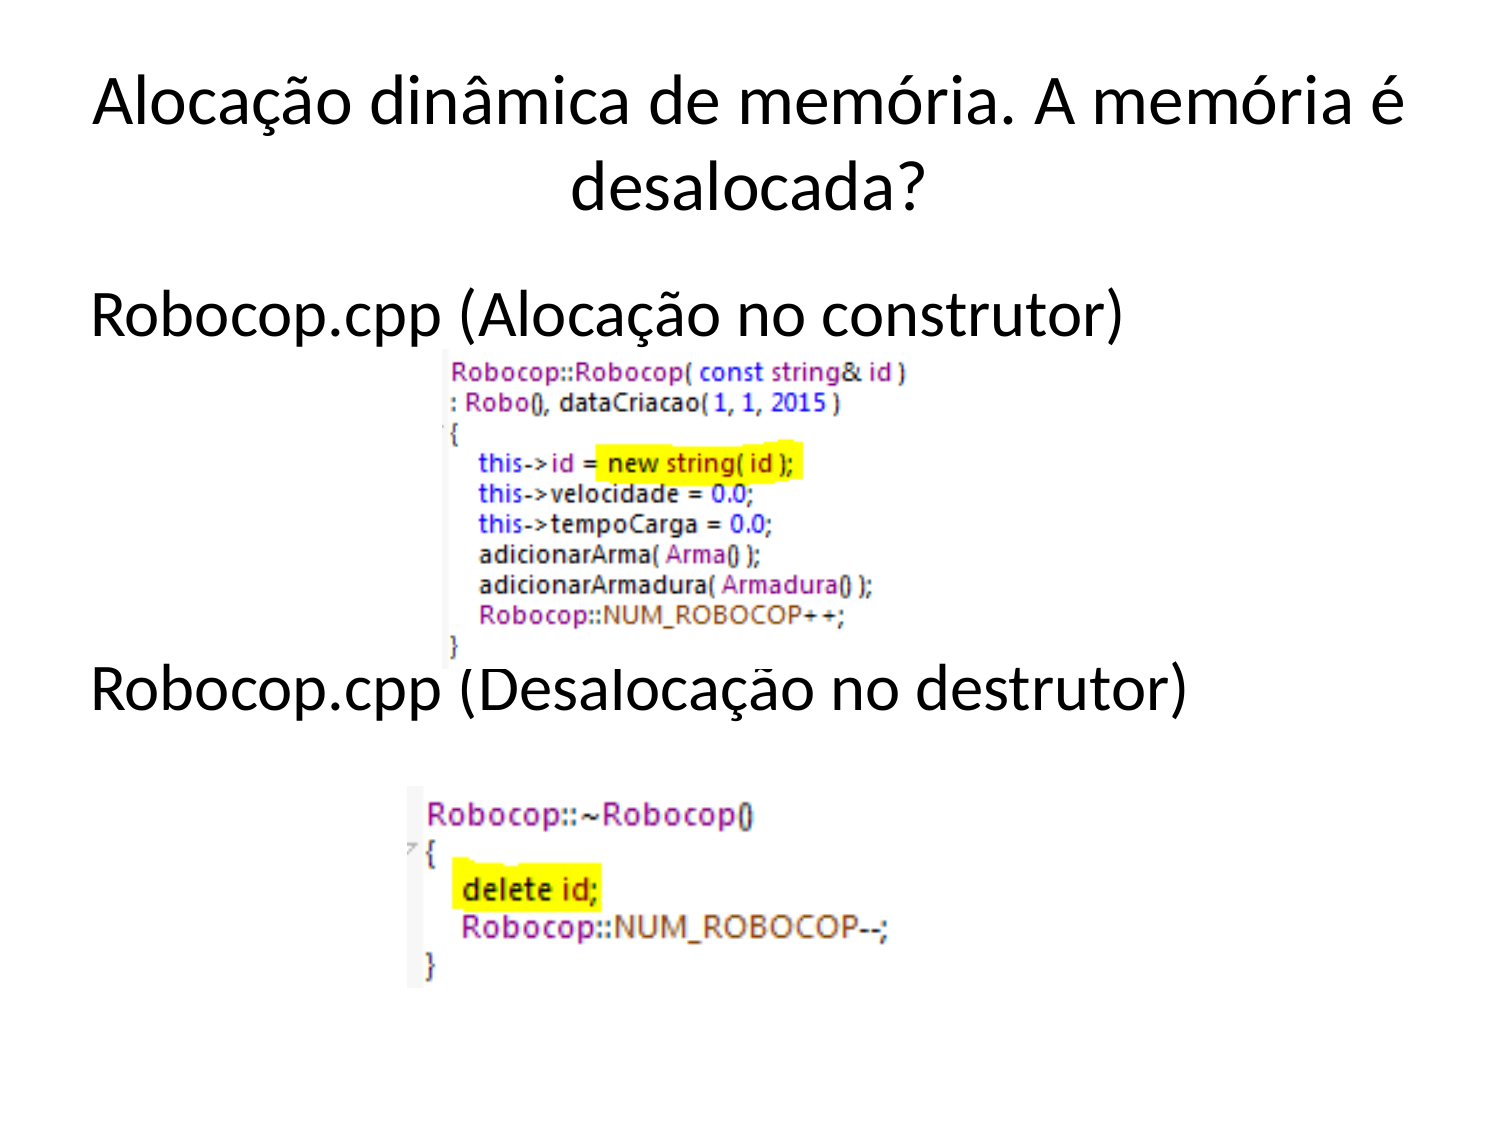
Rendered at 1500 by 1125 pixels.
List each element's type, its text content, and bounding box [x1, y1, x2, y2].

list Robocop.cpp (Alocação no construtor) Robocop.cpp (Desalocação no destrutor) [75, 262, 1425, 1005]
picture [442, 349, 916, 670]
picture [407, 786, 916, 988]
title Alocação dinâmica de memória. A memória é desalocada? [75, 45, 1425, 233]
